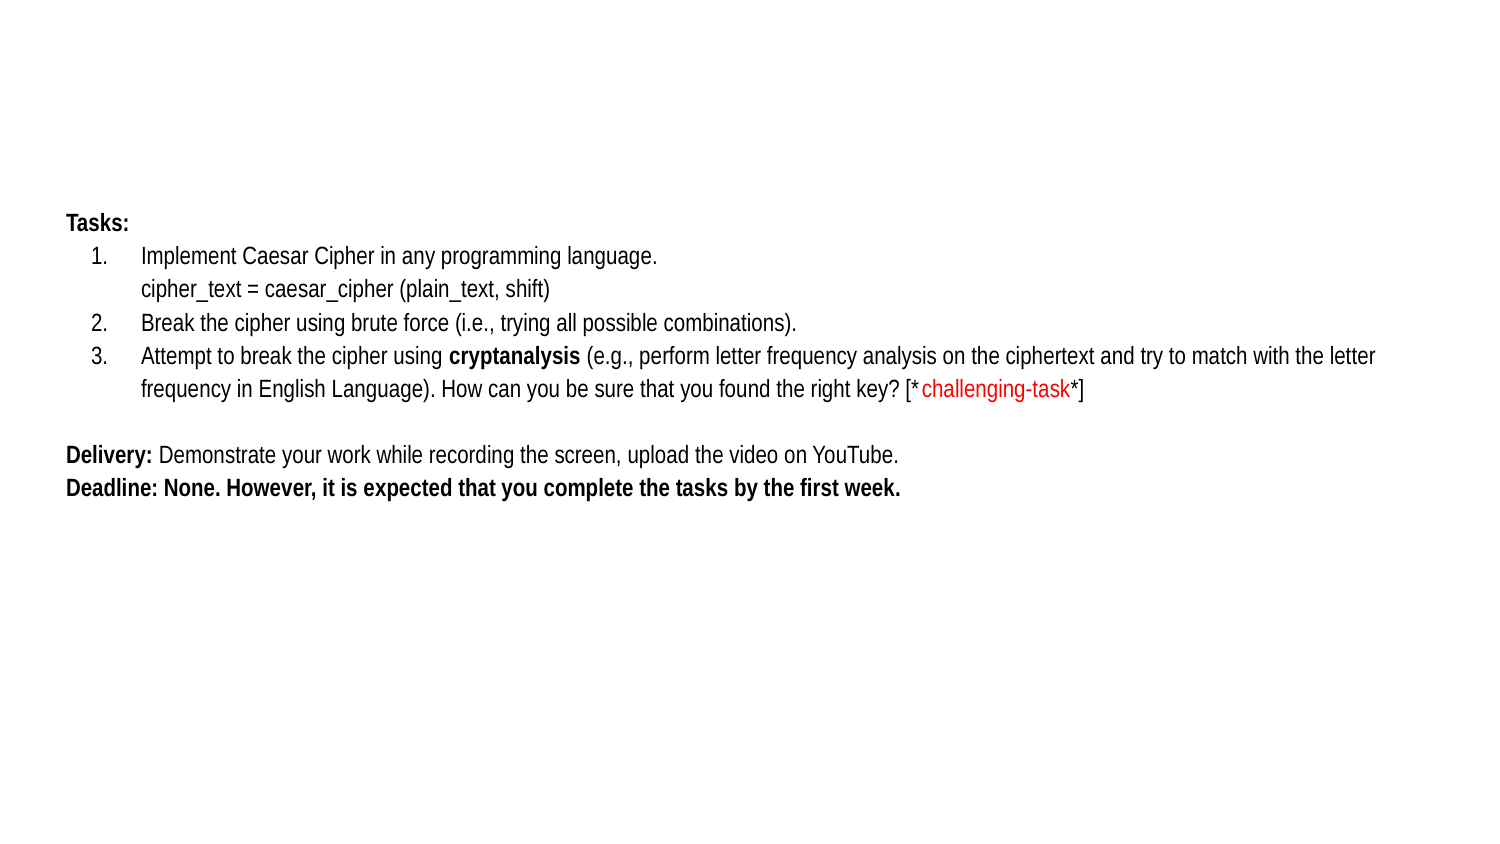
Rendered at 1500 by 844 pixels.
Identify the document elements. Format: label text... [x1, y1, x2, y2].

list Tasks: Implement Caesar Cipher in any programming language. cipher_text = caesar_cipher (plain_text, shift) Break the cipher using brute force (i.e., trying all possible combinations). Attempt to break the cipher using cryptanalysis (e.g., perform letter frequency analysis on the ciphertext and try to match with the letter frequency in English Language). How can you be sure that you found the right key? [*challenging-task*] Delivery: Demonstrate your work while recording the screen, upload the video on YouTube. Deadline: None. However, it is expected that you complete the tasks by the first week. [51, 189, 1449, 750]
